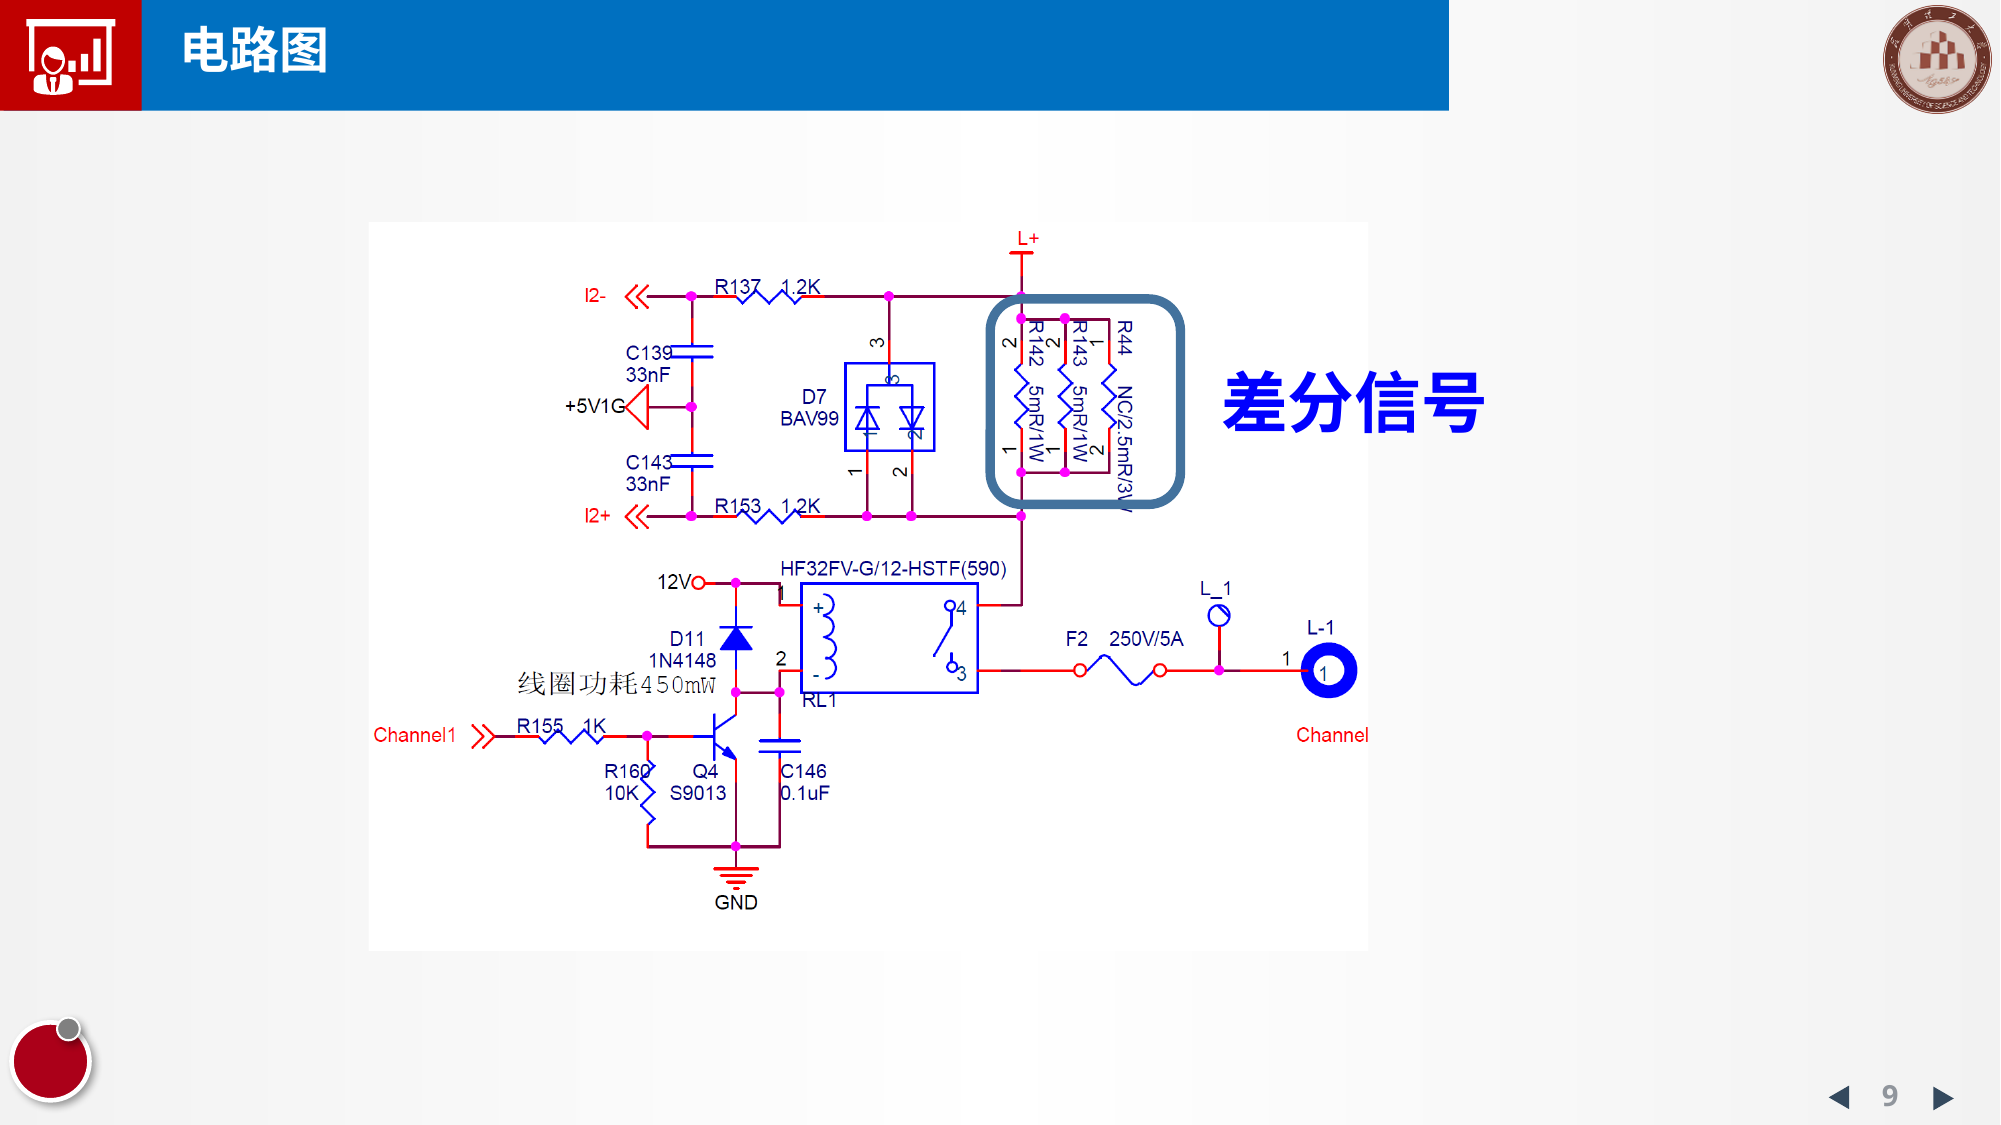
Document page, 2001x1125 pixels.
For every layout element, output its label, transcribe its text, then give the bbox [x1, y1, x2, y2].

title 电路图 [164, 9, 1449, 96]
picture [1883, 5, 1992, 114]
text_box 差分信号 [1369, 353, 1503, 449]
picture [368, 222, 1369, 951]
slide_number 9 [1779, 1067, 2000, 1125]
